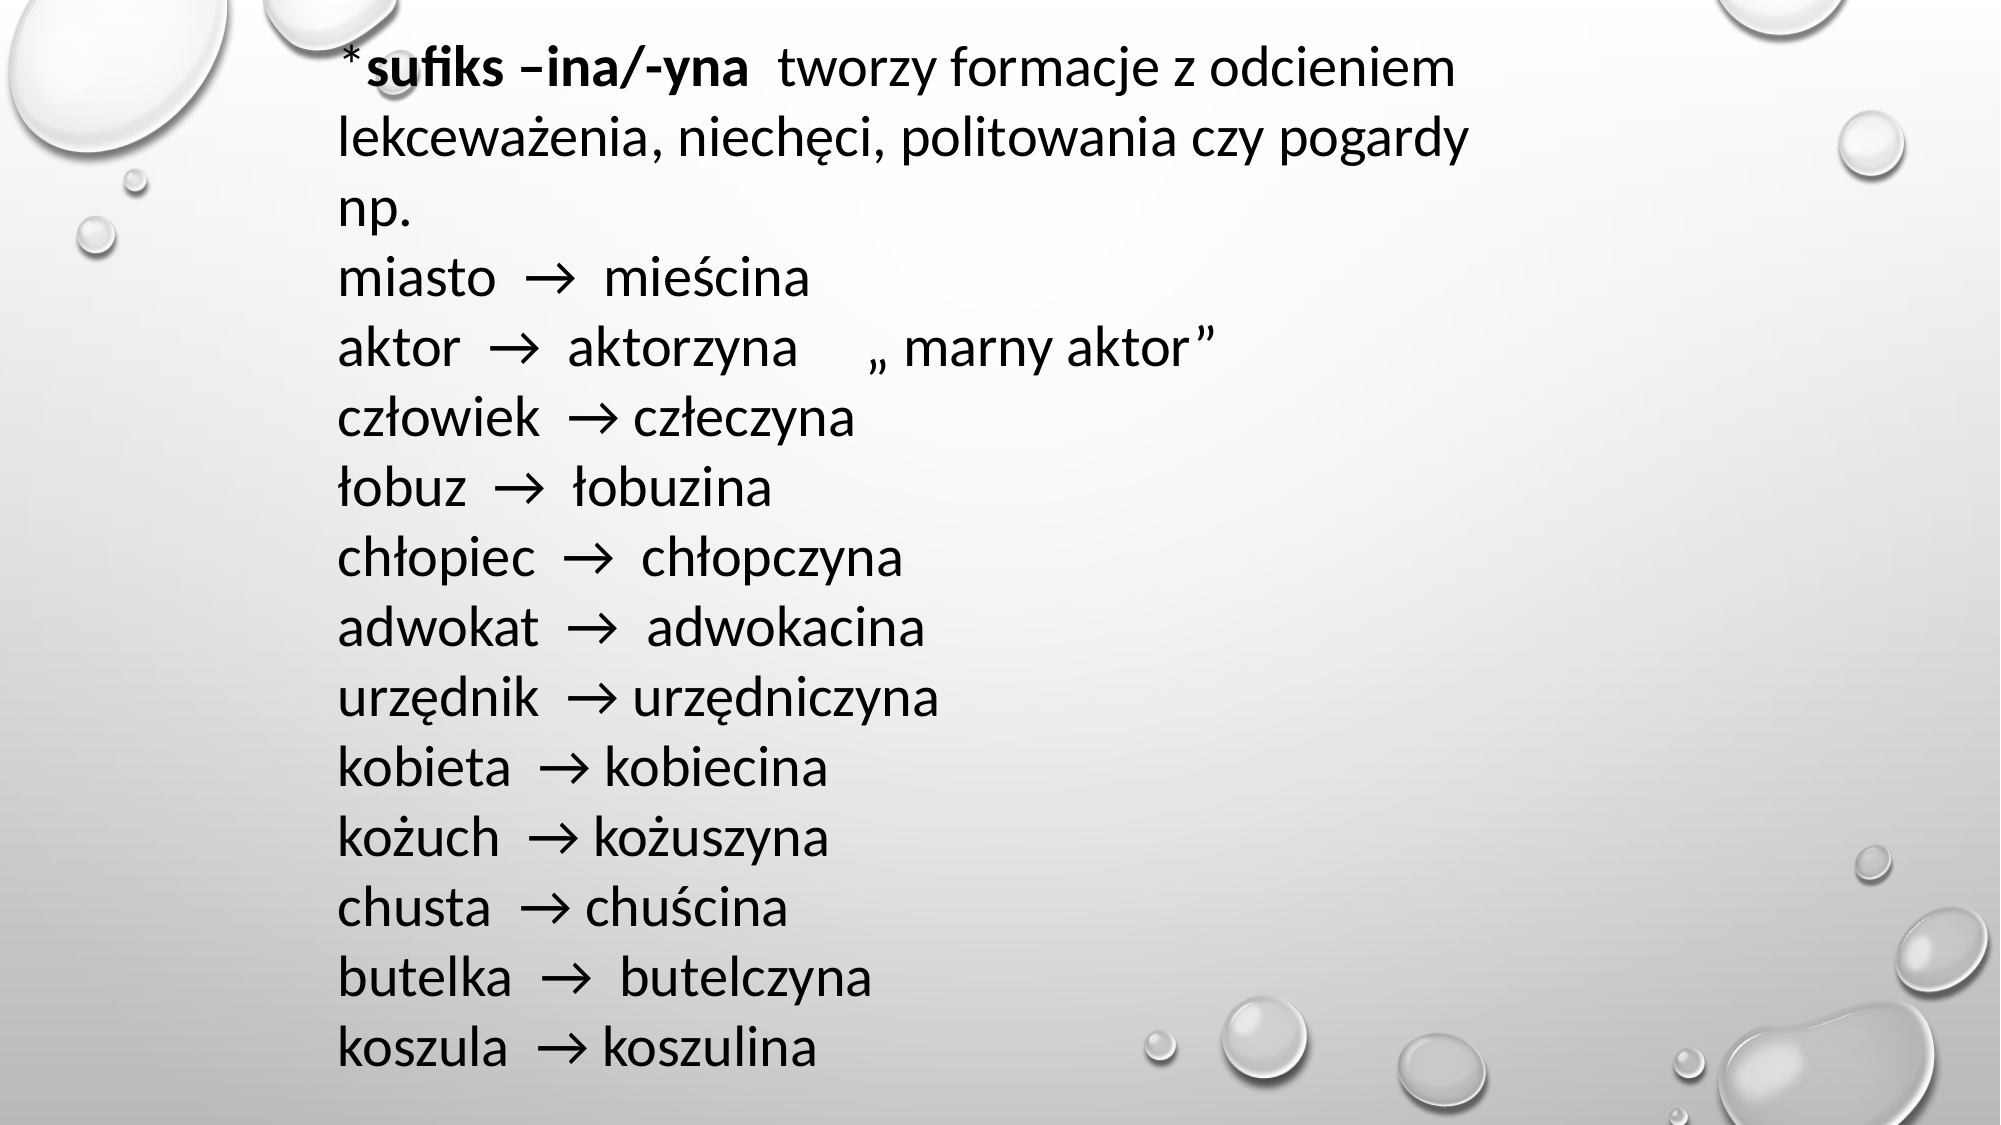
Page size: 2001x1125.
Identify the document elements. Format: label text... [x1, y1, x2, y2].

picture [0, 0, 2000, 1125]
text_box *sufiks –ina/-yna tworzy formacje z odcieniem lekceważenia, niechęci, politowania czy pogardy np. miasto → mieścina aktor → aktorzyna „ marny aktor” człowiek → człeczyna łobuz → łobuzina chłopiec → chłopczyna adwokat → adwokacina urzędnik → urzędniczyna kobieta → kobiecina kożuch → kożuszyna chusta → chuścina butelka → butelczyna koszula → koszulina [323, 21, 1500, 1086]
